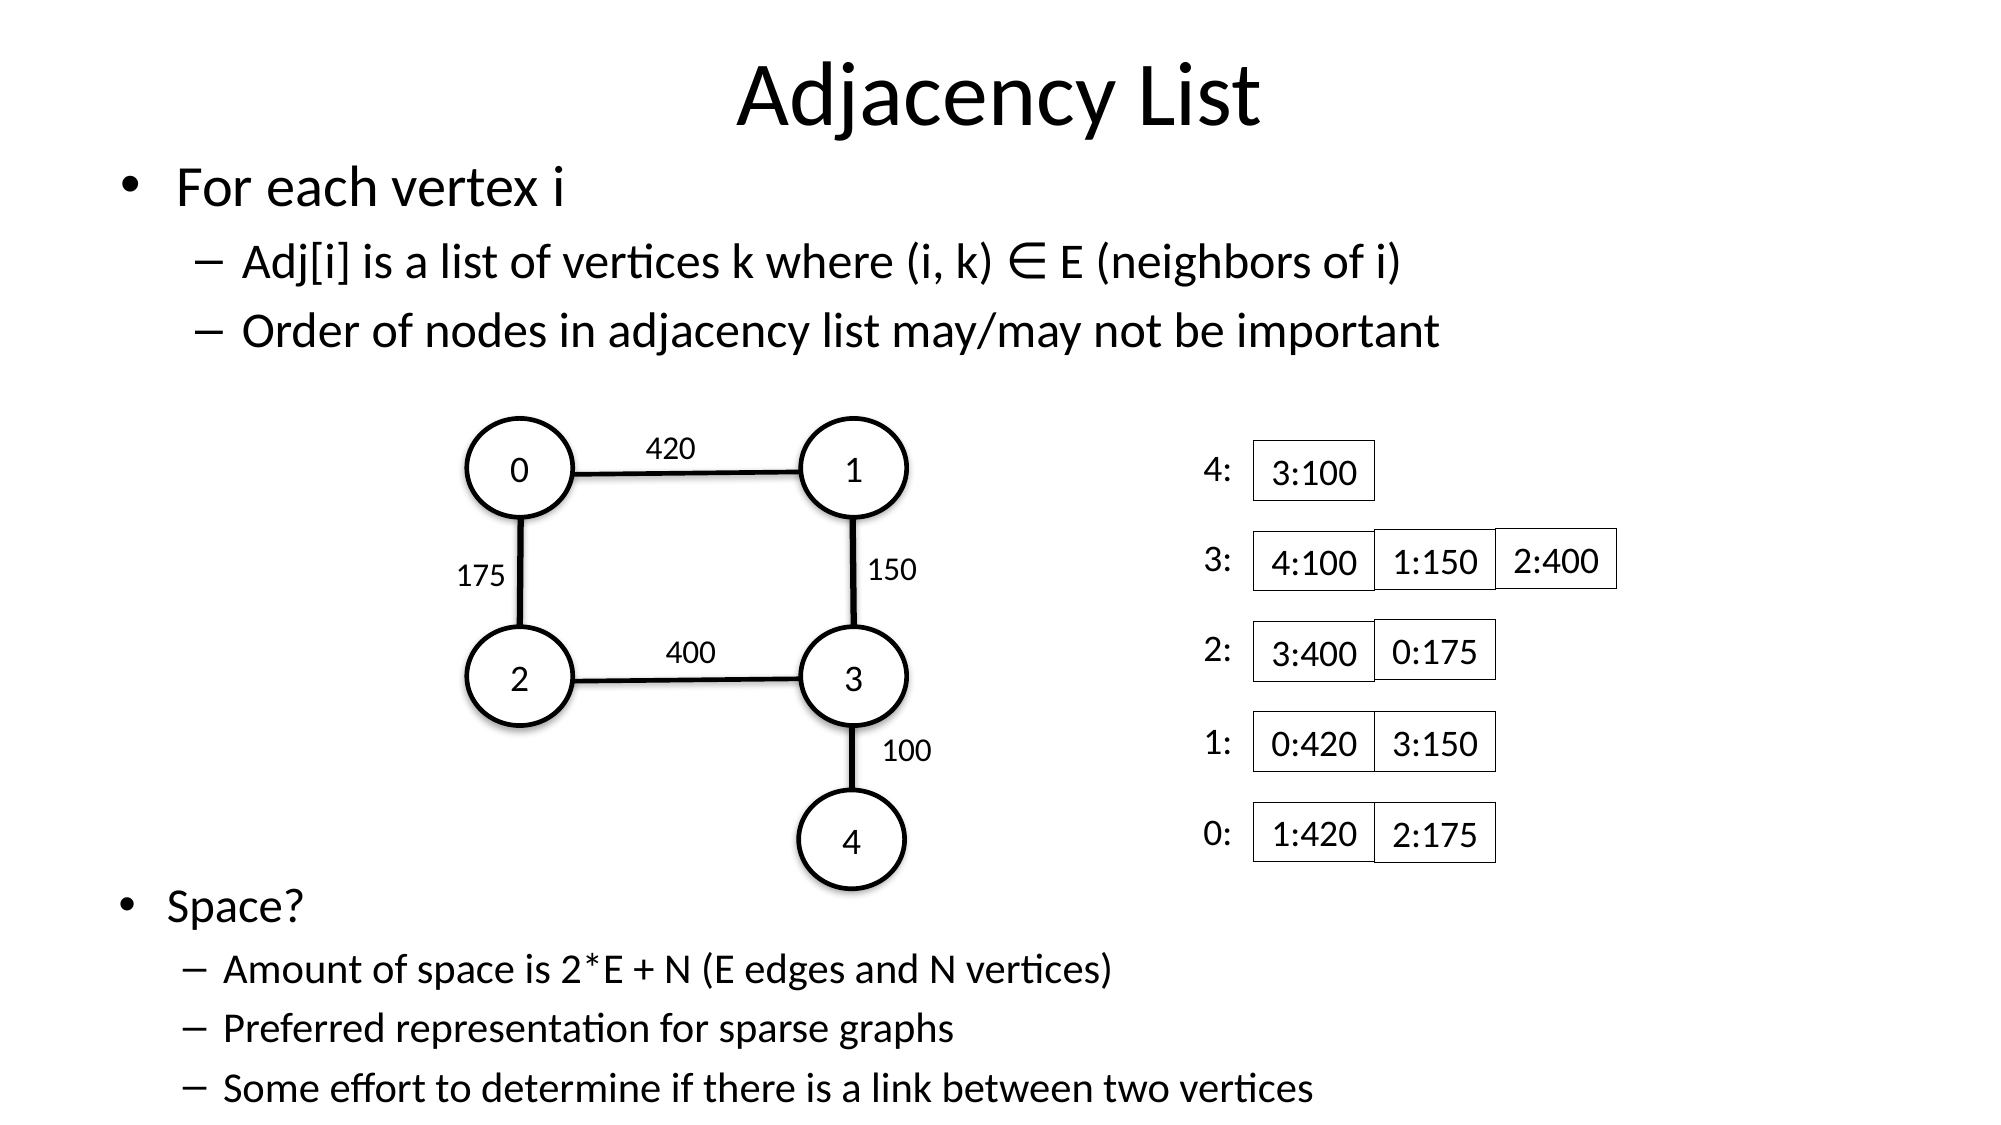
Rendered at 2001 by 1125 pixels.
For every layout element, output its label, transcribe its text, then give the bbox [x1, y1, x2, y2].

text_box Space? Amount of space is 2*E + N (E edges and N vertices) Preferred representation for sparse graphs Some effort to determine if there is a link between two vertices [103, 866, 1904, 1120]
text_box 2:400 [1495, 528, 1617, 589]
text_box 3:100 [1253, 440, 1375, 501]
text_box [439, 416, 948, 890]
list For each vertex i Adj[i] is a list of vertices k where (i, k) ∈ E (neighbors of i) Order of nodes in adjacency list may/may not be important [105, 140, 1905, 391]
text_box 1:420 [1253, 802, 1374, 862]
text_box 4: [1188, 436, 1248, 497]
text_box 2: [1188, 616, 1248, 676]
text_box 3:150 [1374, 711, 1496, 772]
title Adjacency List [324, 13, 1675, 140]
text_box 0:420 [1253, 711, 1374, 772]
text_box 1:150 [1374, 529, 1496, 590]
text_box 3: [1188, 526, 1248, 587]
text_box 4:100 [1253, 531, 1375, 591]
text_box 0: [1188, 800, 1248, 861]
text_box 2:175 [1374, 802, 1496, 863]
text_box 0:175 [1374, 619, 1496, 680]
text_box 3:400 [1253, 621, 1375, 682]
text_box 1: [1188, 709, 1248, 770]
